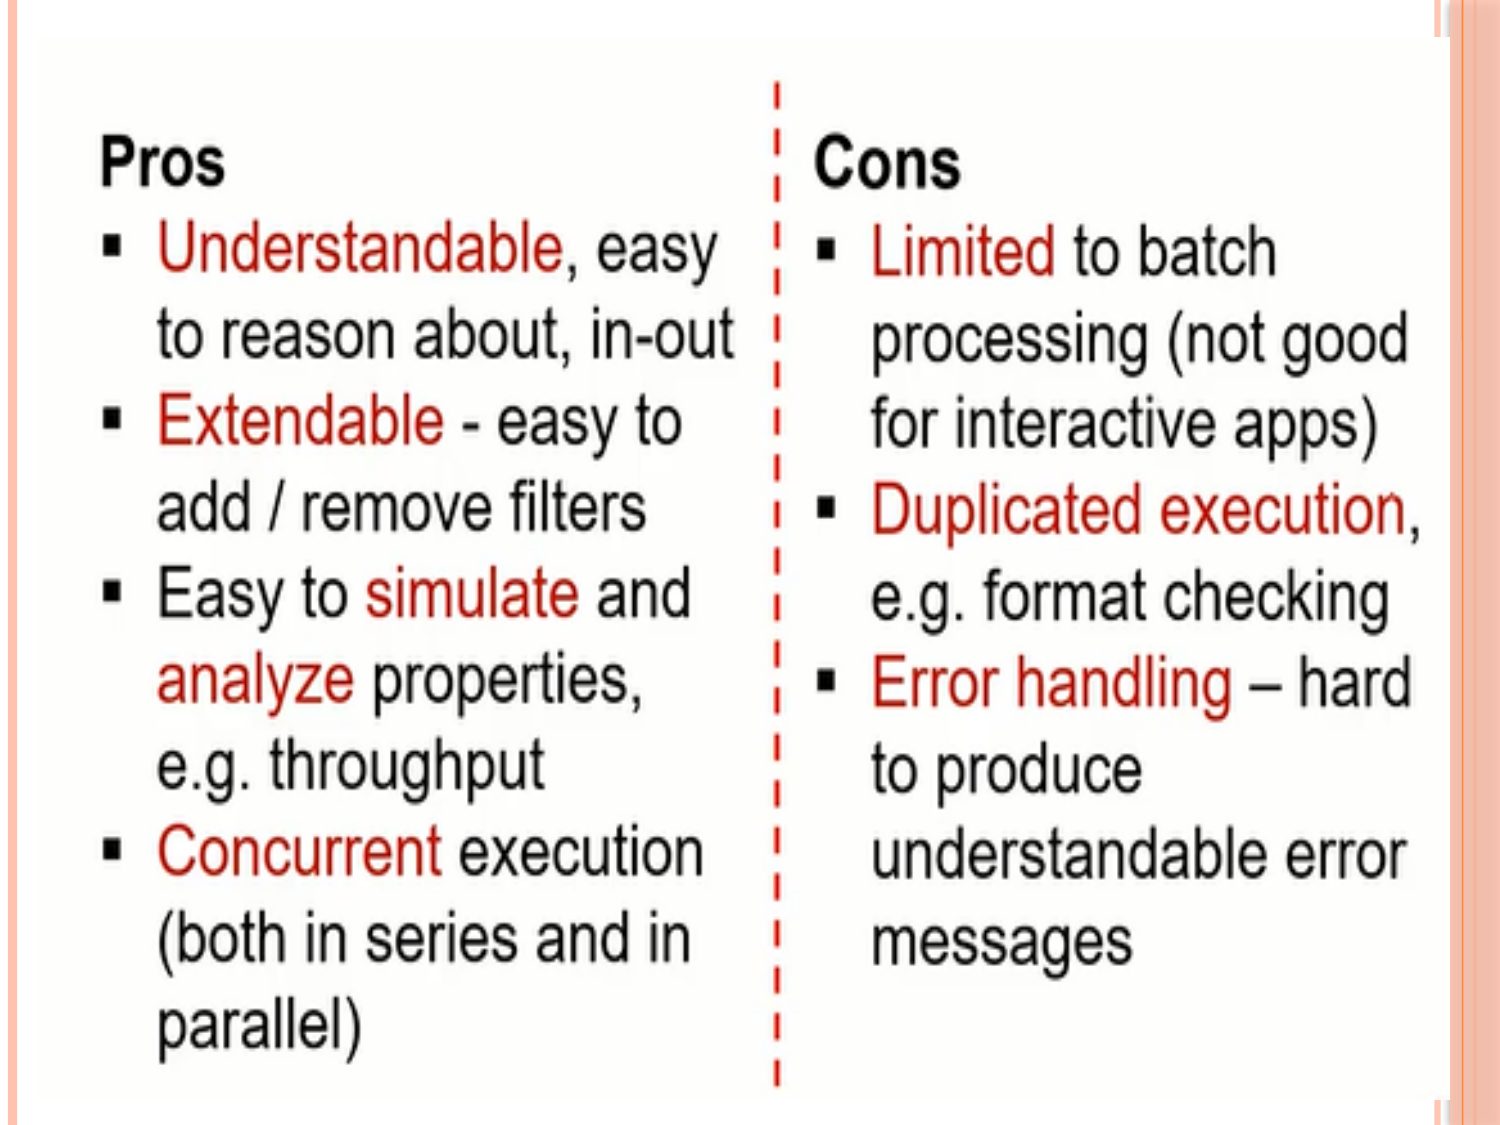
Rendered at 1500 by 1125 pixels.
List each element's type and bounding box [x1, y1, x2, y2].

picture [36, 36, 1451, 1101]
